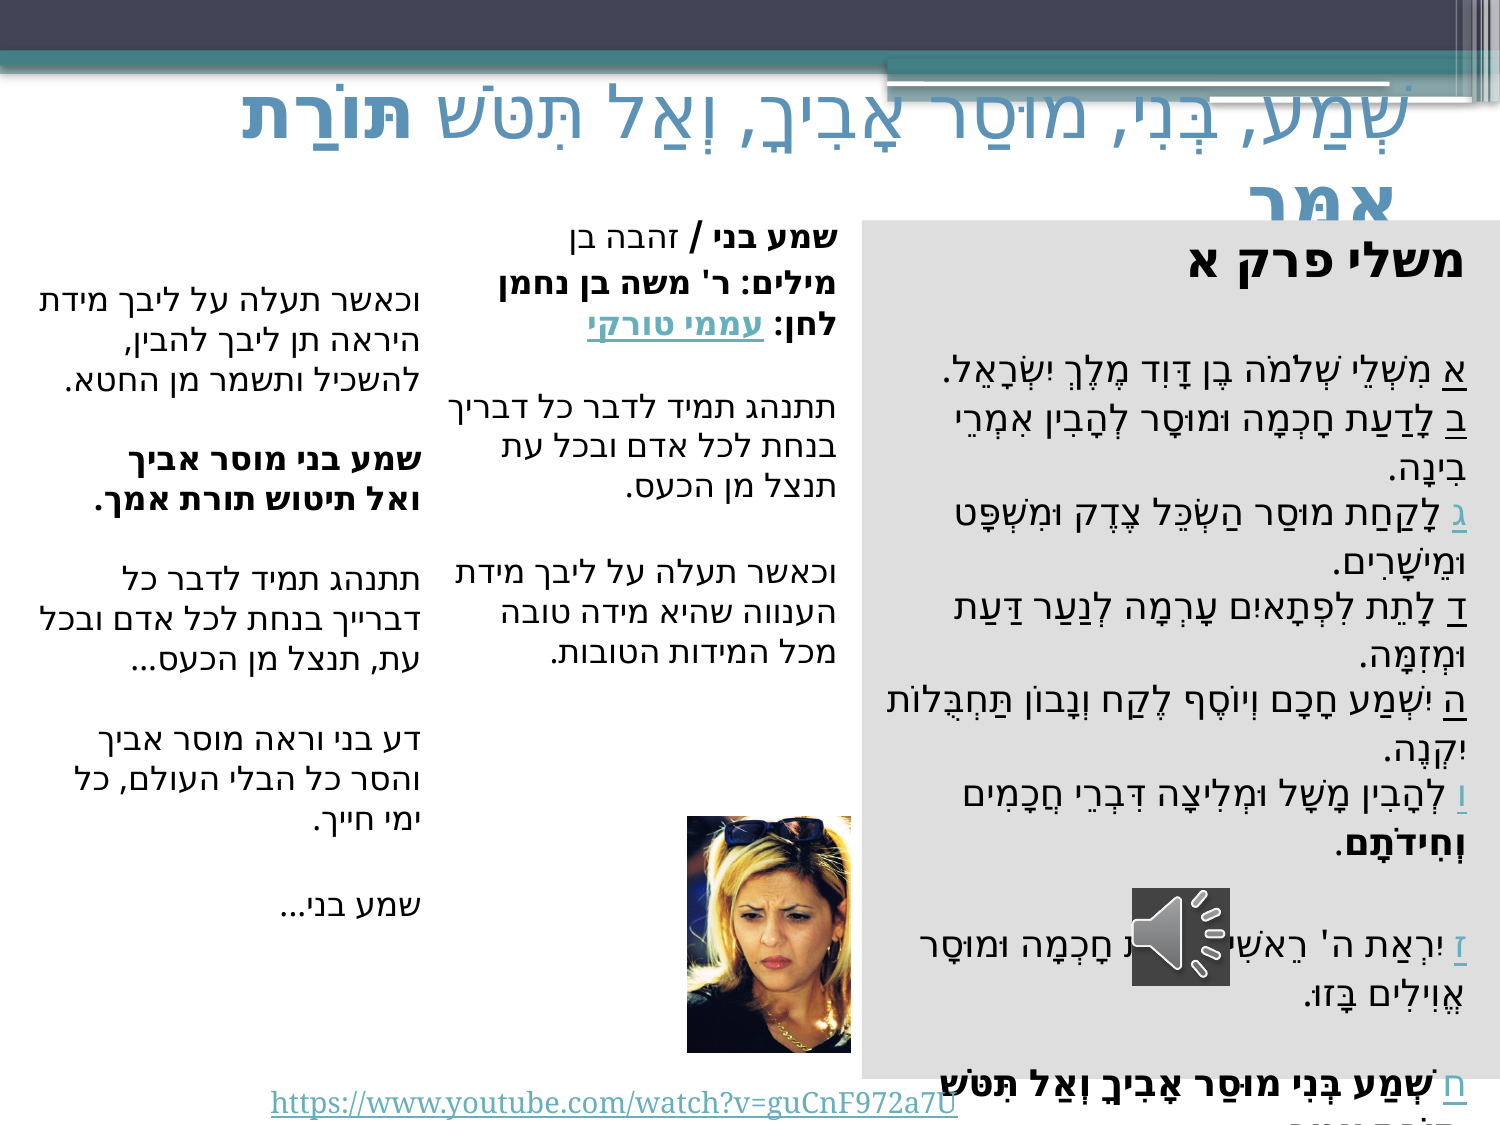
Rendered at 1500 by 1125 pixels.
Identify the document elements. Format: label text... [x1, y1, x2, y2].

text_box משלי פרק א א מִשְׁלֵי שְׁלֹמֹה בֶן דָּוִד מֶלֶךְ יִשְׂרָאֵל. ב לָדַעַת חָכְמָה וּמוּסָר לְהָבִין אִמְרֵי בִינָה. ג לָקַחַת מוּסַר הַשְׂכֵּל צֶדֶק וּמִשְׁפָּט וּמֵישָׁרִים. ד לָתֵת לִפְתָאיִם עָרְמָה לְנַעַר דַּעַת וּמְזִמָּה. ה יִשְׁמַע חָכָם וְיוֹסֶף לֶקַח וְנָבוֹן תַּחְבֻּלוֹת יִקְנֶה. ו לְהָבִין מָשָׁל וּמְלִיצָה דִּבְרֵי חֲכָמִים וְחִידֹתָם. ז יִרְאַת ה' רֵאשִׁית דָּעַת חָכְמָה וּמוּסָר אֱוִילִים בָּזוּ. ח שְׁמַע בְּנִי מוּסַר אָבִיךָ וְאַל תִּטֹּשׁ תּוֹרַת אִמֶּךָ. ט כִּי לִוְיַת חֵן הֵם לְרֹאשֶׁךָ וַעֲנָקִים לְגַרְגְּרֹתֶיךָ. [861, 220, 1500, 1079]
picture [1130, 886, 1232, 988]
text_box https://www.youtube.com/watch?v=guCnF972a7U [171, 1077, 1058, 1125]
list שמע בני / זהבה בן מילים: ר' משה בן נחמן לחן: עממי טורקי תתנהג תמיד לדבר כל דבריך בנחת לכל אדם ובכל עת תנצל מן הכעס. וכאשר תעלה על ליבך מידת הענווה שהיא מידה טובה מכל המידות הטובות. [419, 208, 871, 705]
text_box וכאשר תעלה על ליבך מידת היראה תן ליבך להבין, להשכיל ותשמר מן החטא. שמע בני מוסר אביך ואל תיטוש תורת אמך. תתנהג תמיד לדבר כל דברייך בנחת לכל אדם ובכל עת, תנצל מן הכעס... דע בני וראה מוסר אביך והסר כל הבלי העולם, כל ימי חייך. שמע בני... [17, 224, 455, 1083]
title שְׁמַע, בְּנִי, מוּסַר אָבִיךָ, וְאַל תִּטֹּשׁ תּוֹרַת אִמֶּךָ [76, 66, 1427, 224]
picture [687, 816, 852, 1053]
